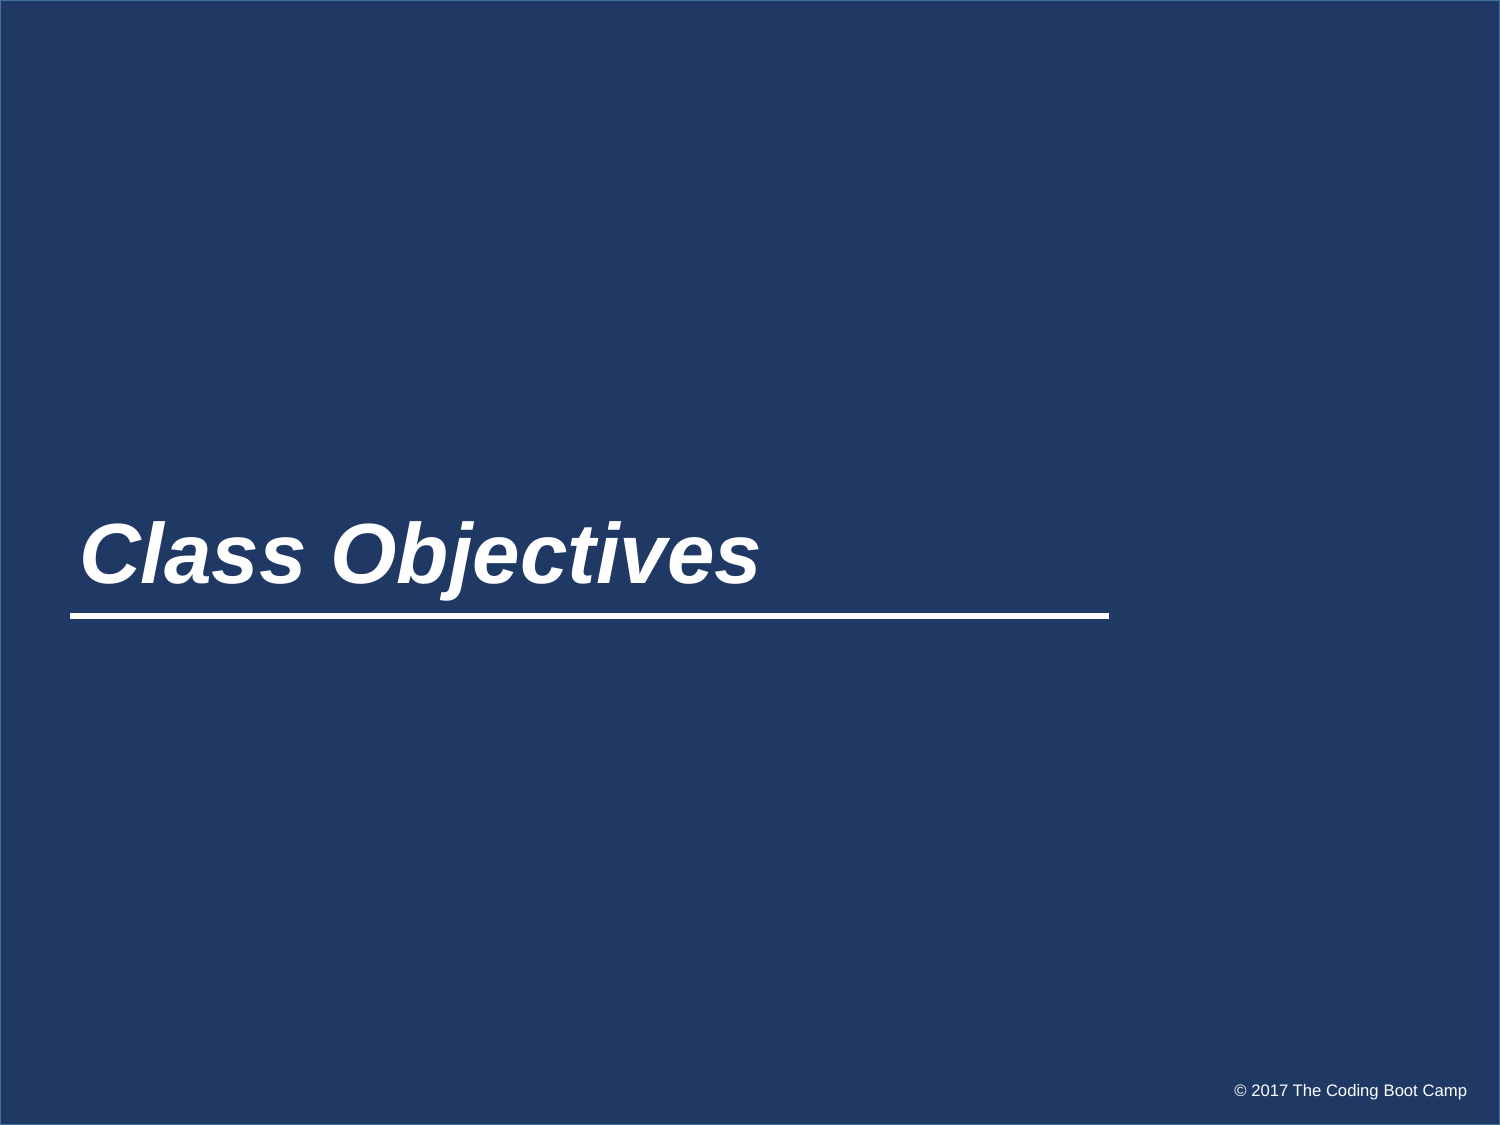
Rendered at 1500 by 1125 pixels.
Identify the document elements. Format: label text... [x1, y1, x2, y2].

title Class Objectives [64, 484, 1415, 628]
